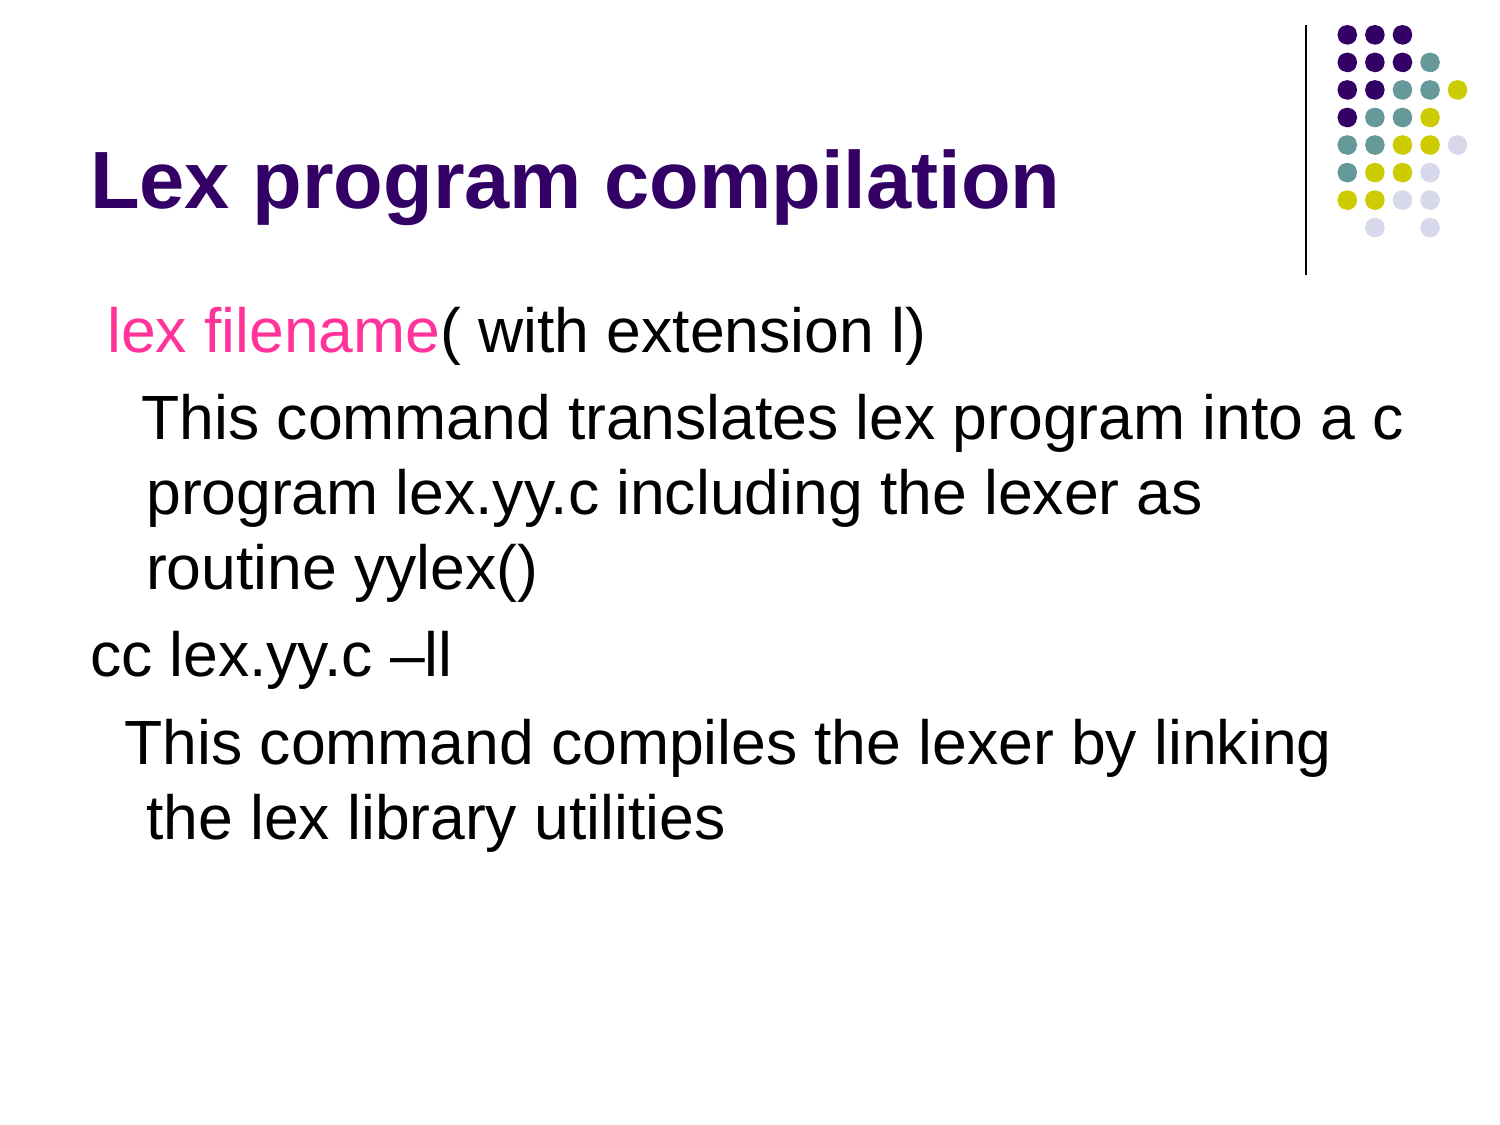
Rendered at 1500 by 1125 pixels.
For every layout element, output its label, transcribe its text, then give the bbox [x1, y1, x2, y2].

list lex filename( with extension l) This command translates lex program into a c program lex.yy.c including the lexer as routine yylex() cc lex.yy.c –ll This command compiles the lexer by linking the lex library utilities [75, 282, 1425, 1006]
title Lex program compilation [75, 20, 1313, 233]
